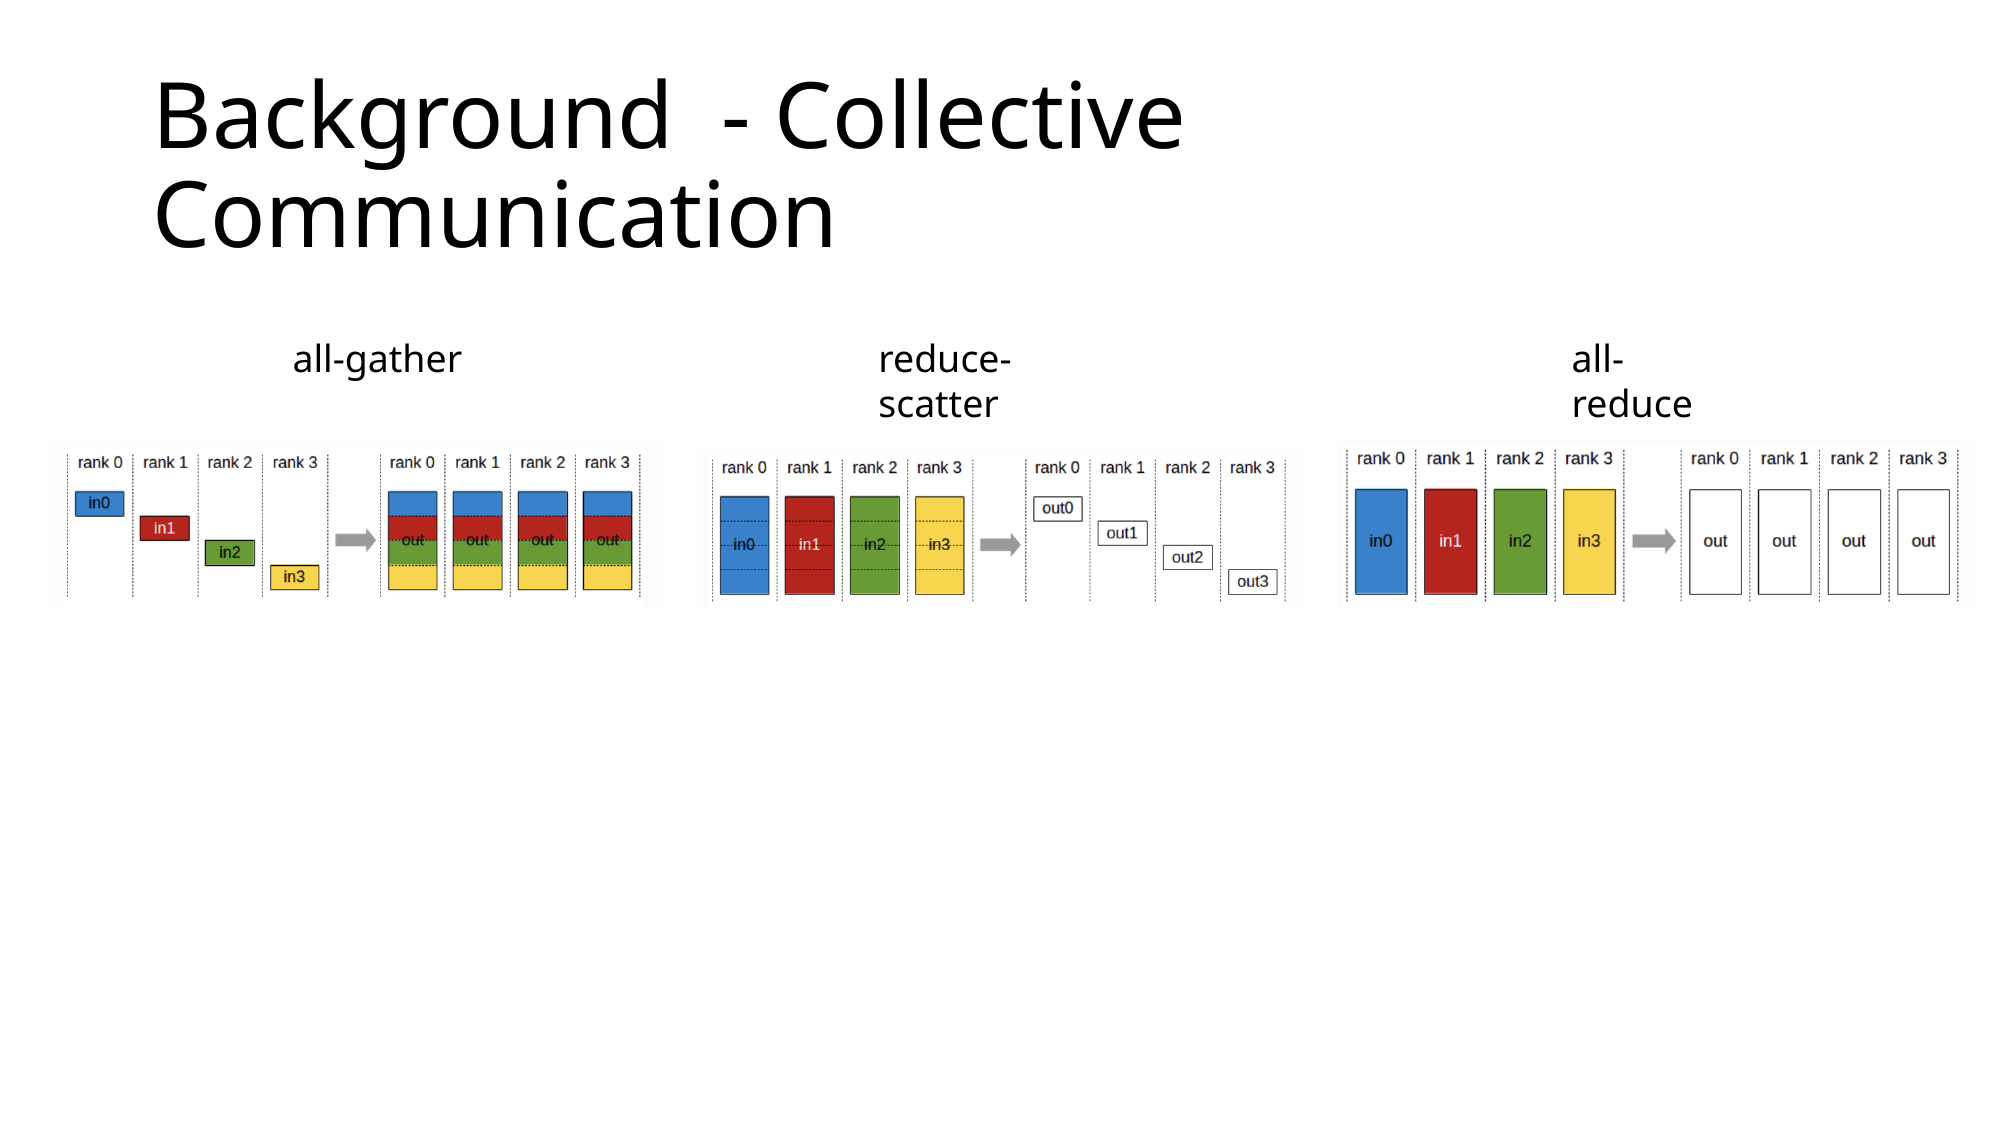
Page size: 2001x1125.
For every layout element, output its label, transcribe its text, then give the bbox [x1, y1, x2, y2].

picture [697, 438, 1303, 609]
picture [1337, 438, 1976, 609]
title Background - Collective Communication [137, 59, 1863, 278]
text_box all-gather [277, 327, 486, 388]
text_box reduce-scatter [863, 327, 1137, 433]
text_box all-reduce [1556, 327, 1756, 433]
picture [48, 438, 663, 609]
